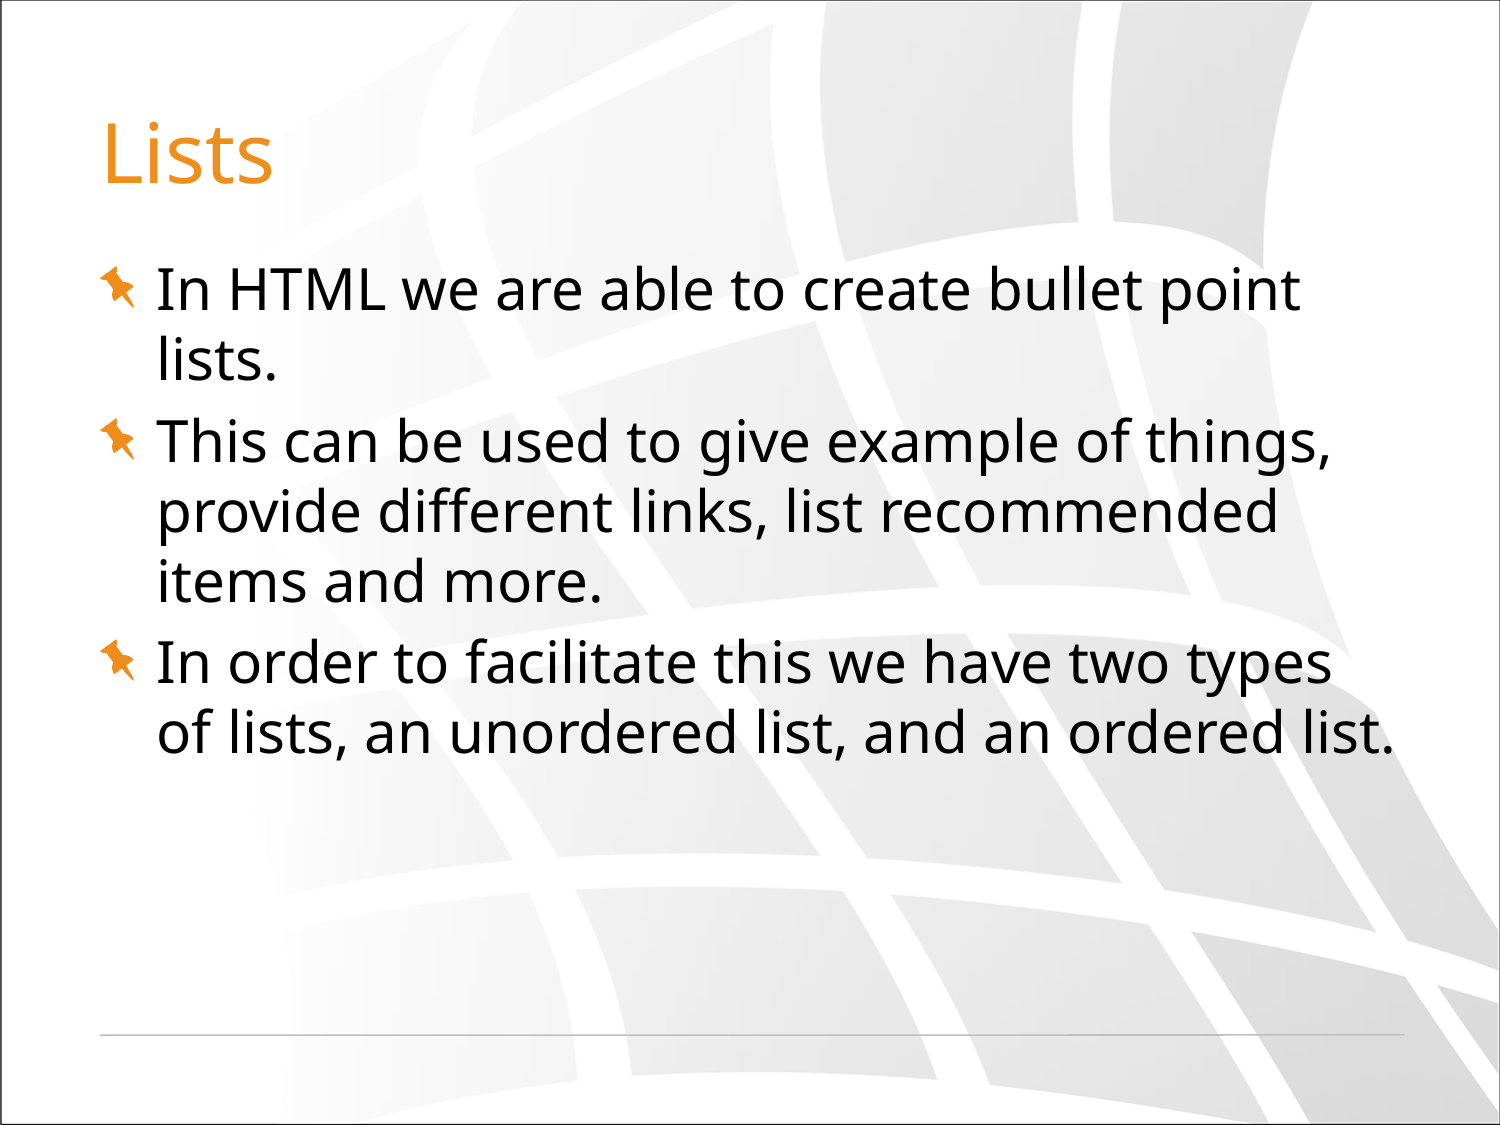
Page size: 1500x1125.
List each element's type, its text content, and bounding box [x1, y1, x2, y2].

picture [0, 0, 1500, 1125]
list In HTML we are able to create bullet point lists. This can be used to give example of things, provide different links, list recommended items and more. In order to facilitate this we have two types of lists, an unordered list, and an ordered list. [100, 244, 1412, 1008]
title Lists [100, 90, 1412, 209]
